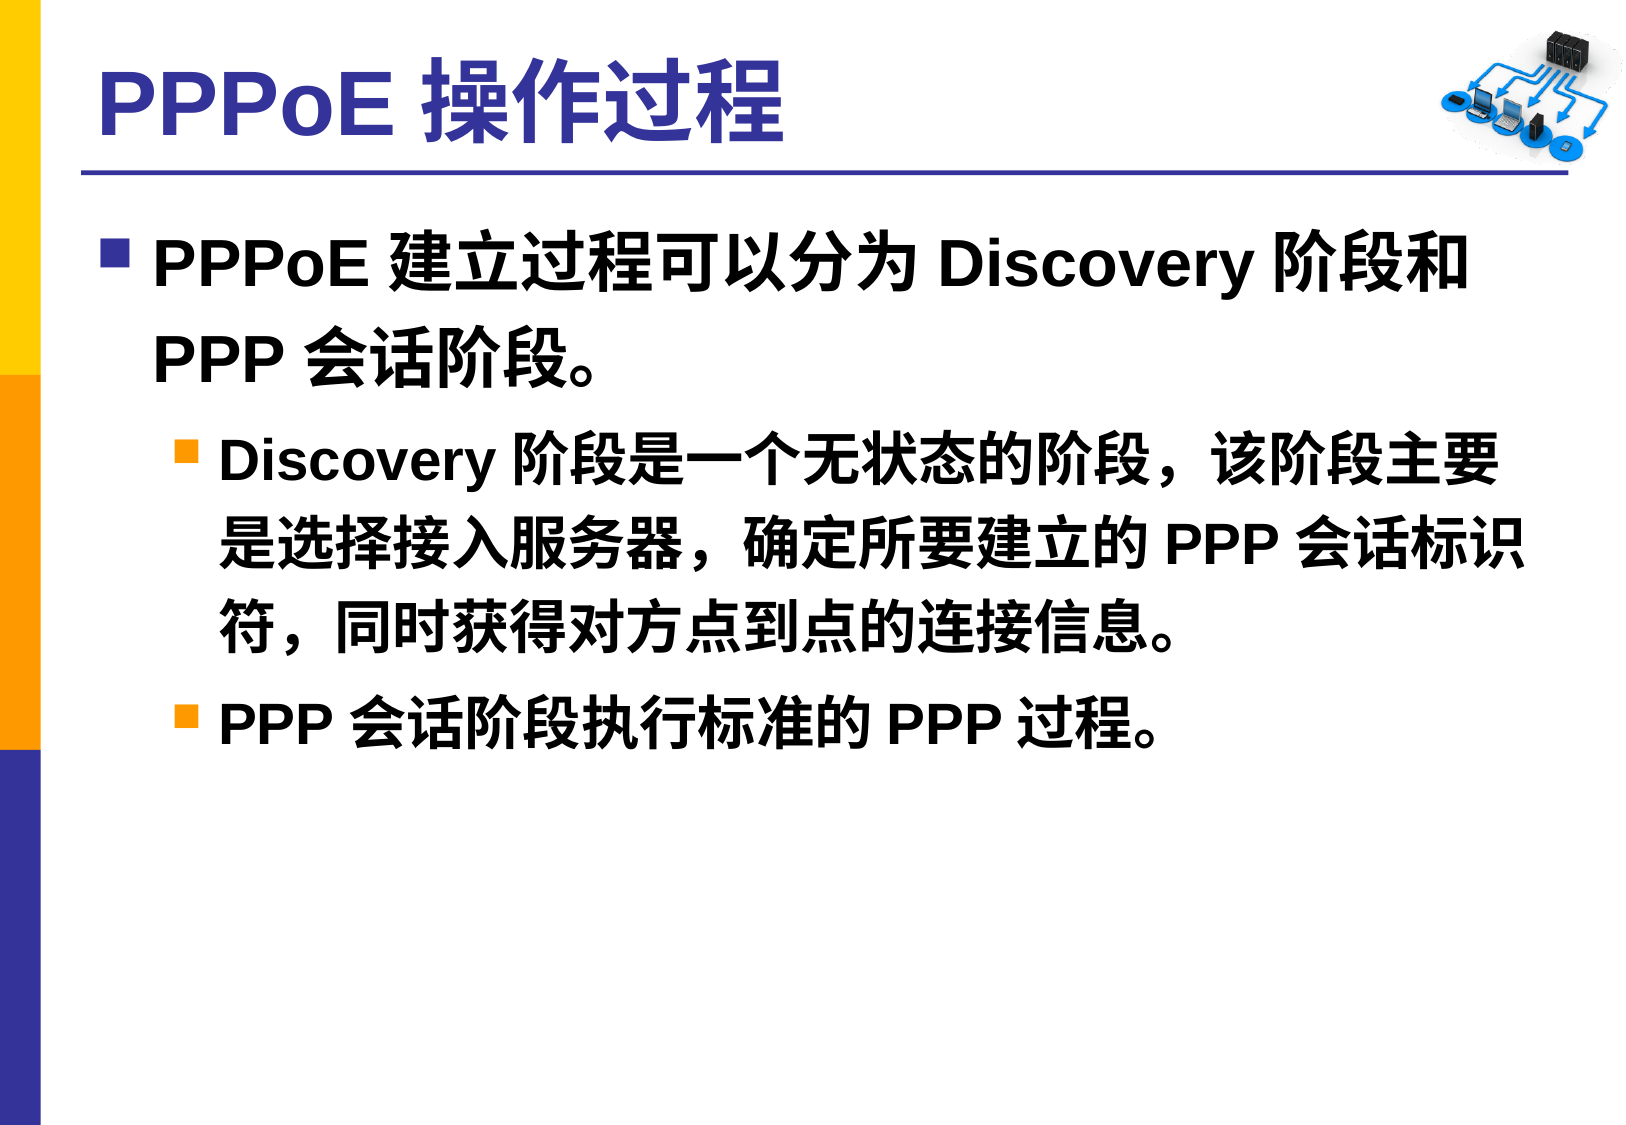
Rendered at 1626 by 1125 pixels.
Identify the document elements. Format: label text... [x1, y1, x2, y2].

title PPPoE操作过程 [81, 30, 1569, 161]
picture [1438, 30, 1624, 165]
list PPPoE建立过程可以分为Discovery阶段和PPP会话阶段。 Discovery阶段是一个无状态的阶段，该阶段主要是选择接入服务器，确定所要建立的PPP会话标识符，同时获得对方点到点的连接信息。 PPP会话阶段执行标准的PPP过程。 [81, 196, 1569, 1006]
